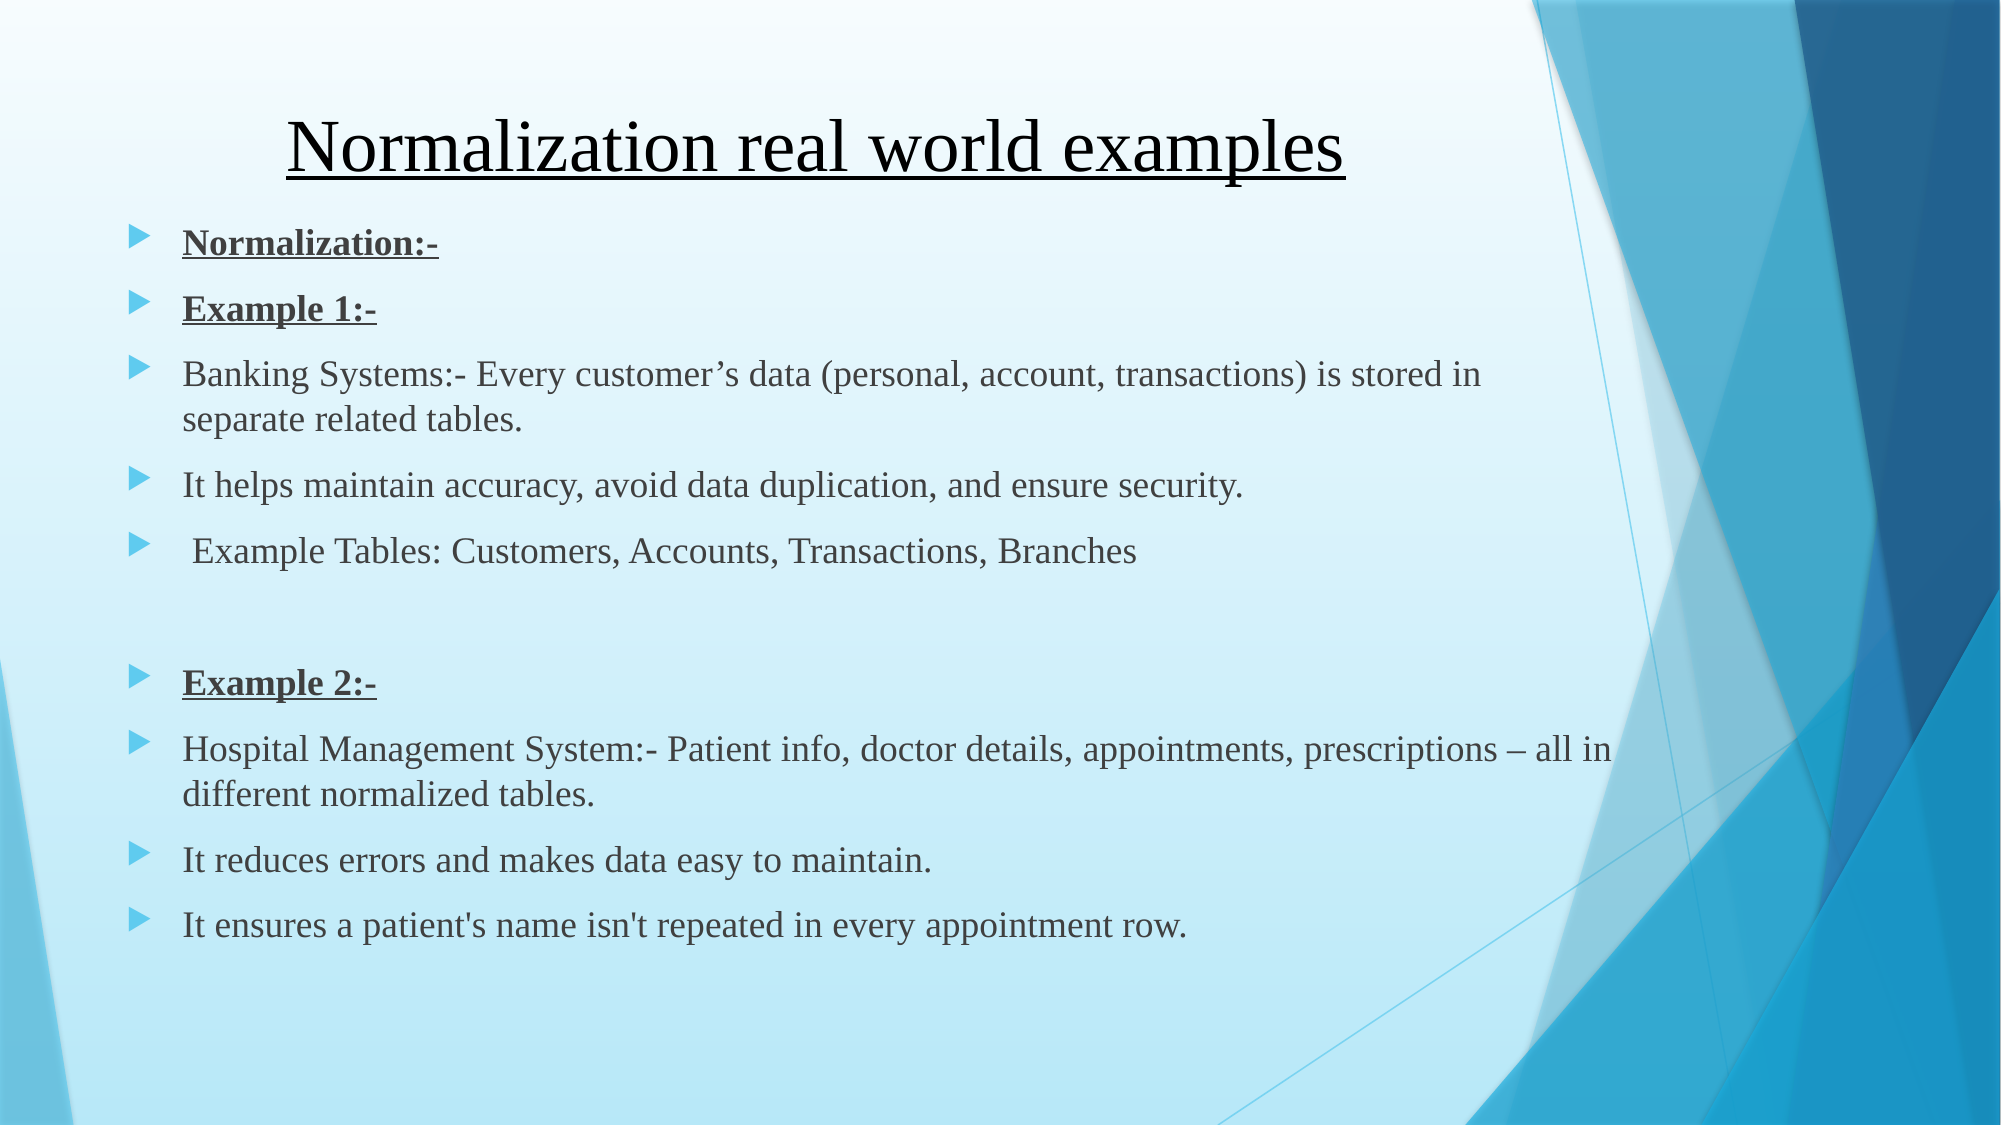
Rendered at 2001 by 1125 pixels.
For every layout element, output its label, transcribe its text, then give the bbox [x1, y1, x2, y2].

list Normalization:- Example 1:- Banking Systems:- Every customer’s data (personal, account, transactions) is stored in separate related tables. It helps maintain accuracy, avoid data duplication, and ensure security. Example Tables: Customers, Accounts, Transactions, Branches Example 2:- Hospital Management System:- Patient info, doctor details, appointments, prescriptions – all in different normalized tables. It reduces errors and makes data easy to maintain. It ensures a patient's name isn't repeated in every appointment row. [111, 210, 1629, 964]
title Normalization real world examples [111, 89, 1522, 210]
